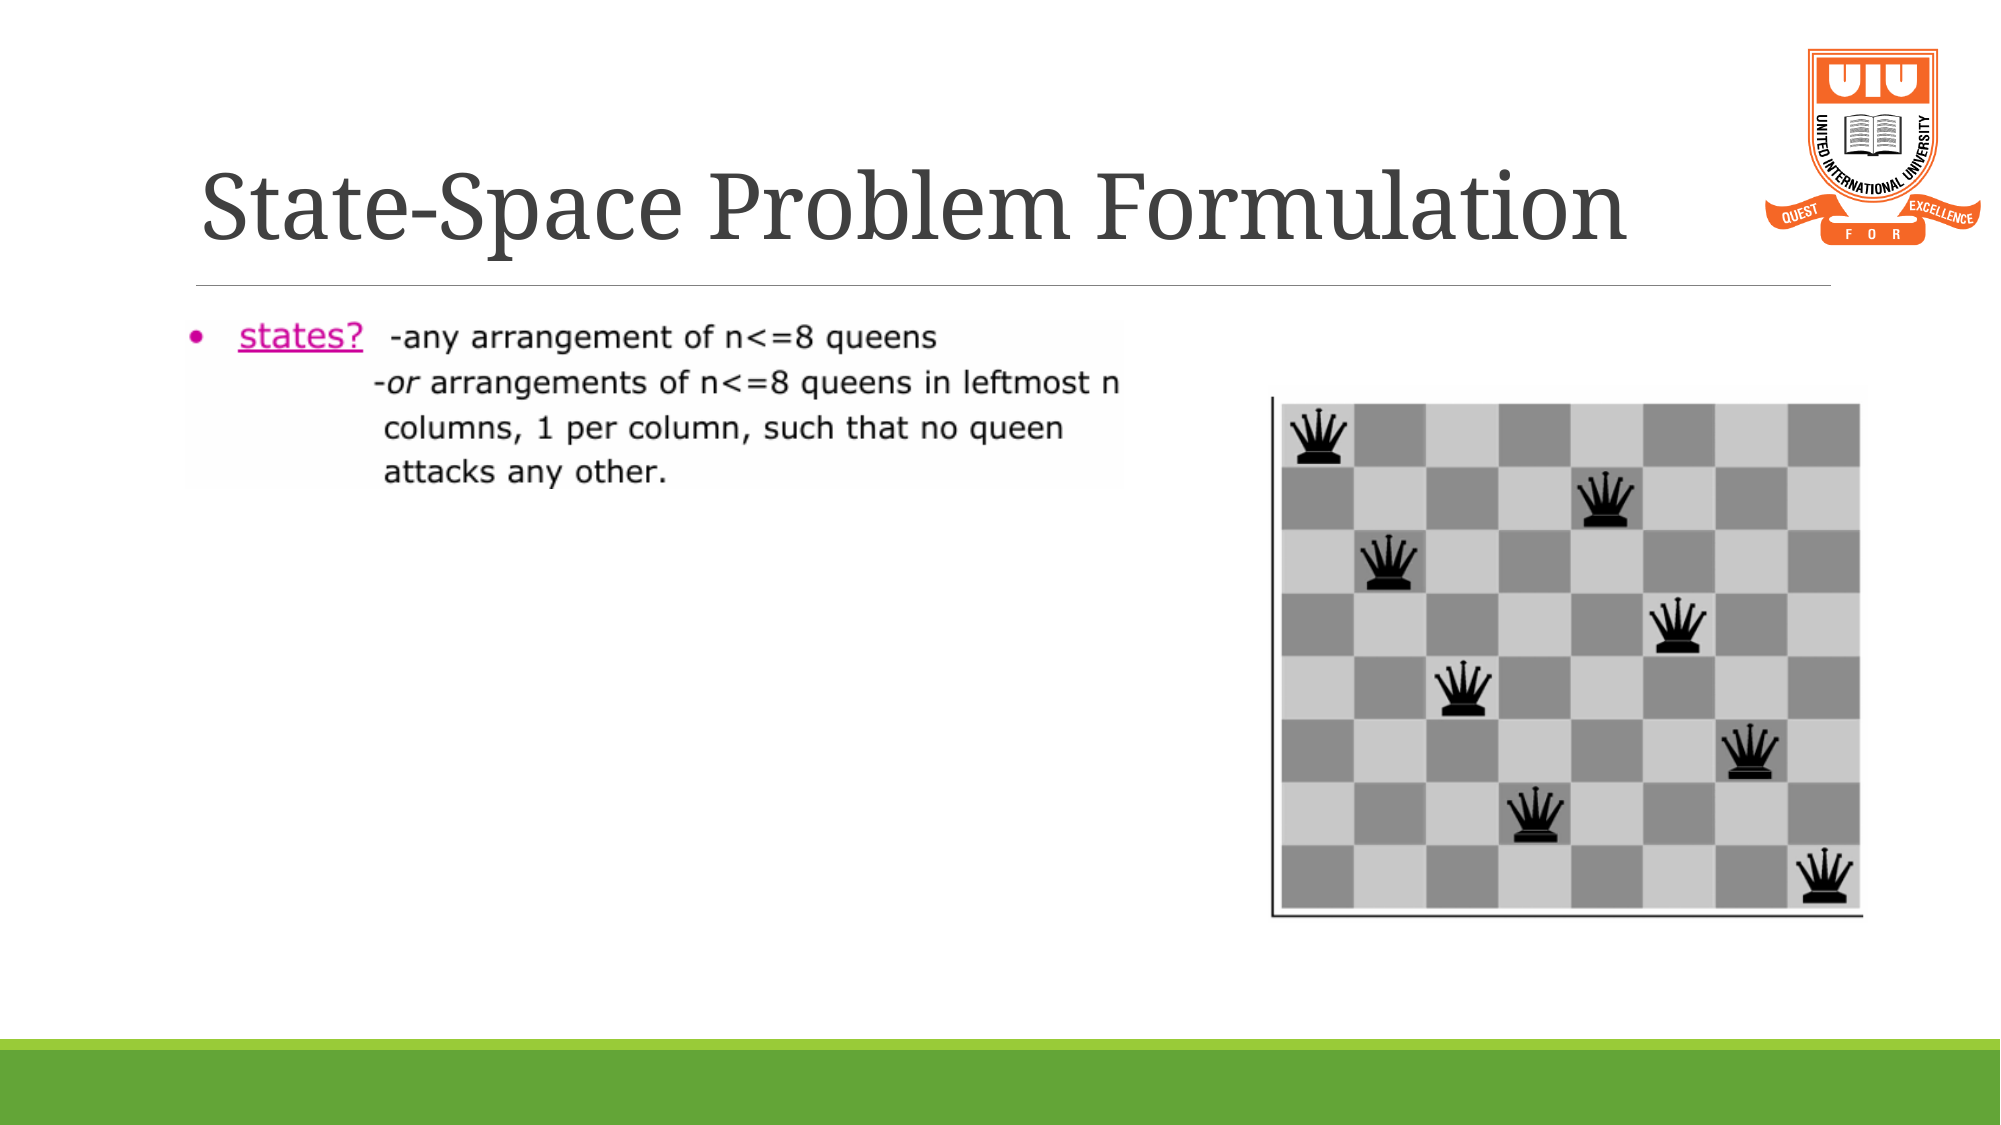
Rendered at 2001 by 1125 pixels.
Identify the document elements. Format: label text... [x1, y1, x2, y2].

picture [185, 319, 1124, 490]
title State-Space Problem Formulation [185, 27, 1906, 266]
picture [1267, 385, 1868, 923]
picture [1741, 47, 2000, 246]
